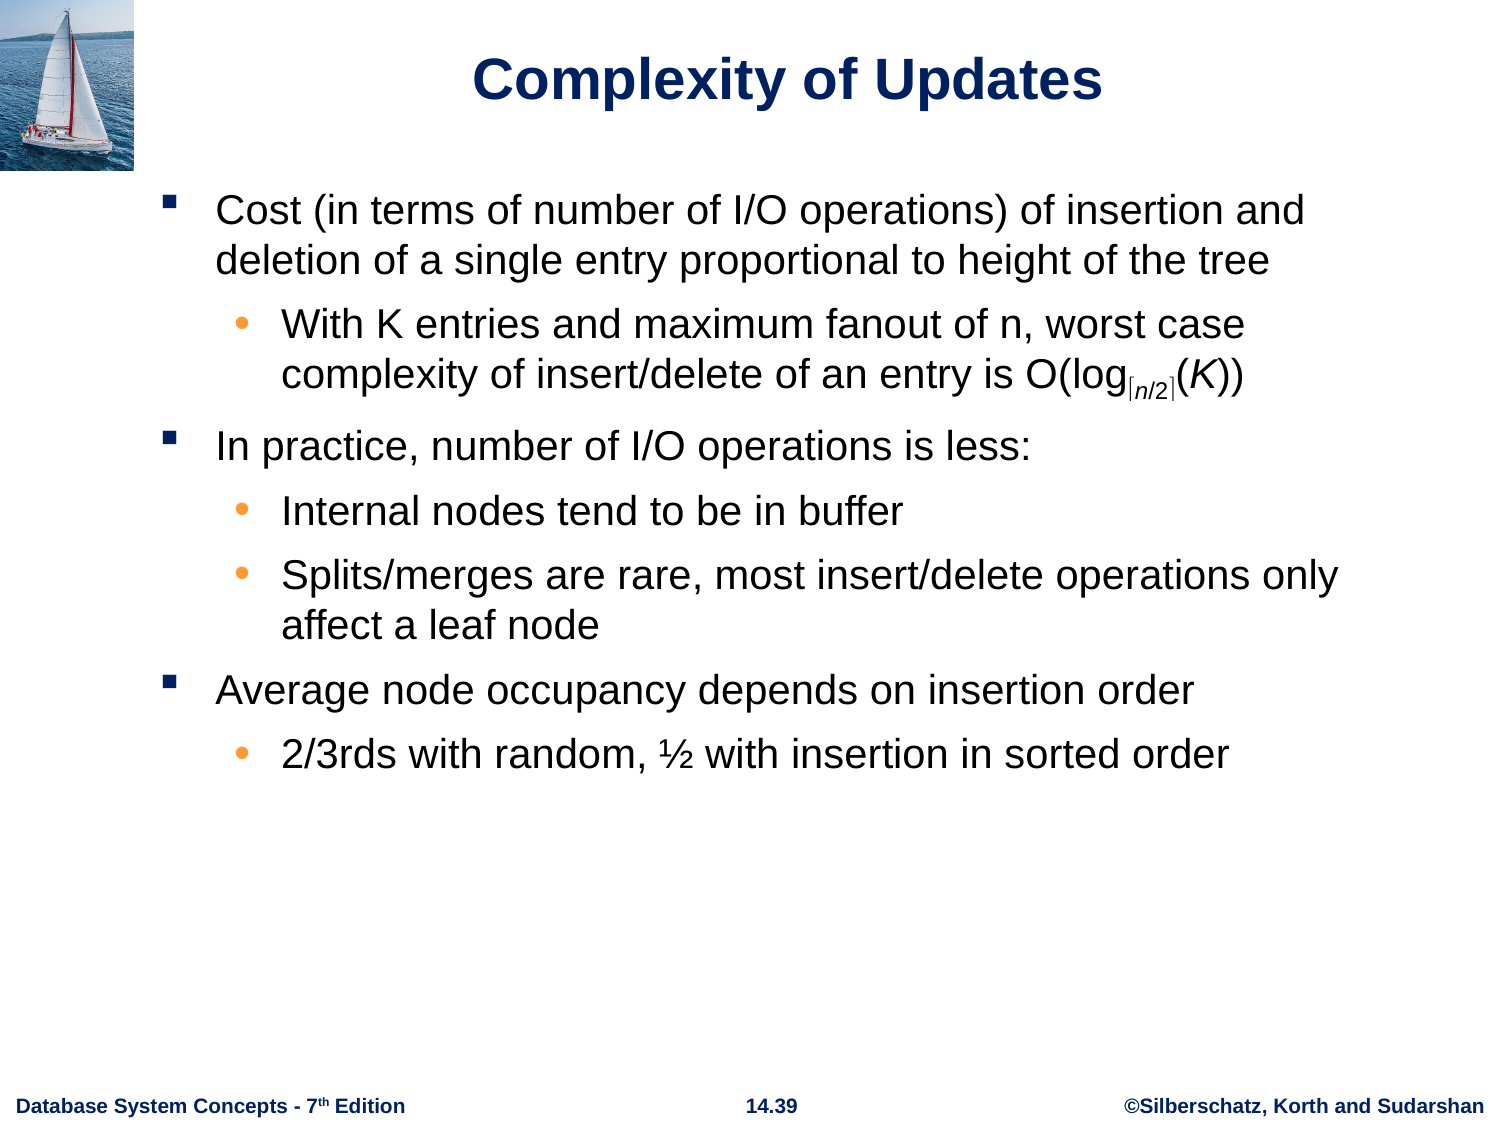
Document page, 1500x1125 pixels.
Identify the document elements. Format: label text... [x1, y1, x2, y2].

title Complexity of Updates [125, 18, 1452, 120]
picture [0, 0, 134, 171]
list Cost (in terms of number of I/O operations) of insertion and deletion of a single entry proportional to height of the tree With K entries and maximum fanout of n, worst case complexity of insert/delete of an entry is O(logn/2(K)) In practice, number of I/O operations is less: Internal nodes tend to be in buffer Splits/merges are rare, most insert/delete operations only affect a leaf node Average node occupancy depends on insertion order 2/3rds with random, ½ with insertion in sorted order [144, 175, 1397, 1039]
